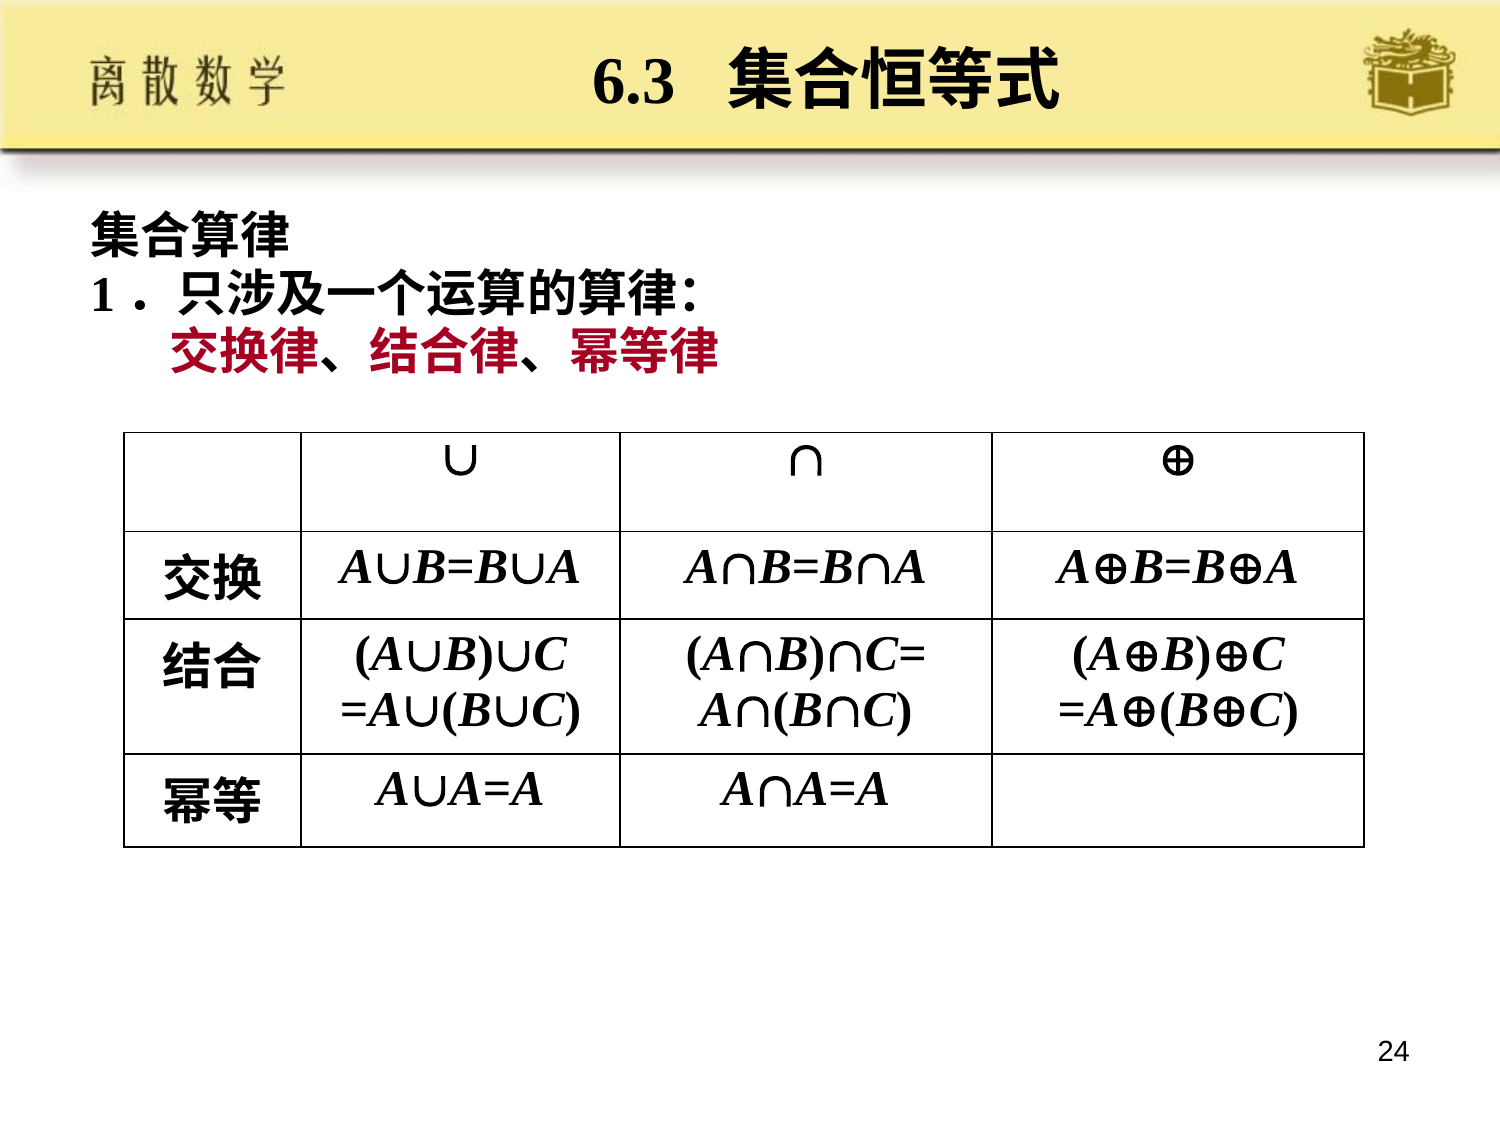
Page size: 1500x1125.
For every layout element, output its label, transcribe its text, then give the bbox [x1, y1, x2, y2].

table_cell AB=BA [993, 532, 1363, 618]
table_cell AA=A [621, 755, 991, 846]
title 6.3 集合恒等式 [324, 42, 1329, 112]
table_header  [621, 433, 991, 531]
list 集合算律 1．只涉及一个运算的算律： 交换律、结合律、幂等律 [75, 208, 1425, 398]
table_cell [993, 755, 1363, 846]
table_cell AB=BA [621, 532, 991, 618]
table_cell AA=A [302, 755, 619, 846]
table_cell 结合 [125, 620, 300, 753]
slide_number 24 [1074, 1024, 1425, 1103]
table_cell (AB)C= A(BC) [621, 620, 991, 753]
table_header  [993, 433, 1363, 531]
table_cell AB=BA [302, 532, 619, 618]
table_header [125, 433, 300, 531]
table_cell 幂等 [125, 755, 300, 846]
table_header  [302, 433, 619, 531]
table_cell (AB)C =A(BC) [993, 620, 1363, 753]
table_cell (AB)C =A(BC) [302, 620, 619, 753]
table_cell 交换 [125, 532, 300, 618]
picture [0, 0, 1500, 1125]
